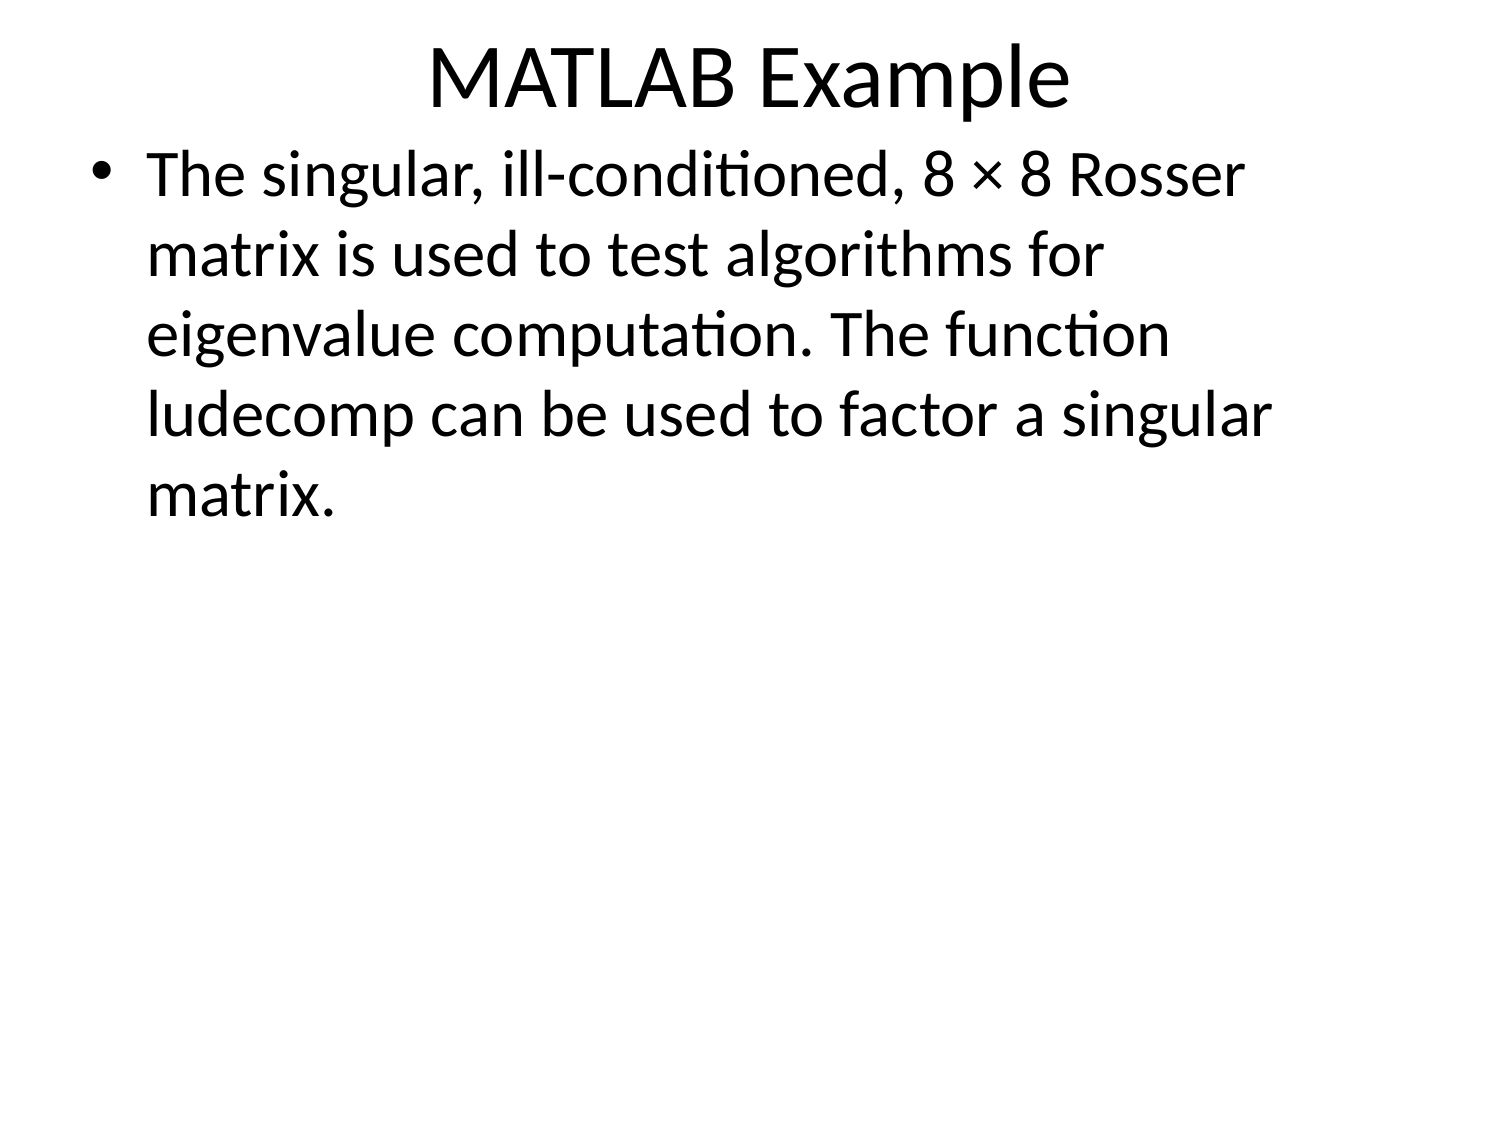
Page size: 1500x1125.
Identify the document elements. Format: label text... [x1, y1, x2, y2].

list The singular, ill-conditioned, 8 × 8 Rosser matrix is used to test algorithms for eigenvalue computation. The function ludecomp can be used to factor a singular matrix. [75, 122, 1425, 865]
title MATLAB Example [75, 0, 1425, 122]
